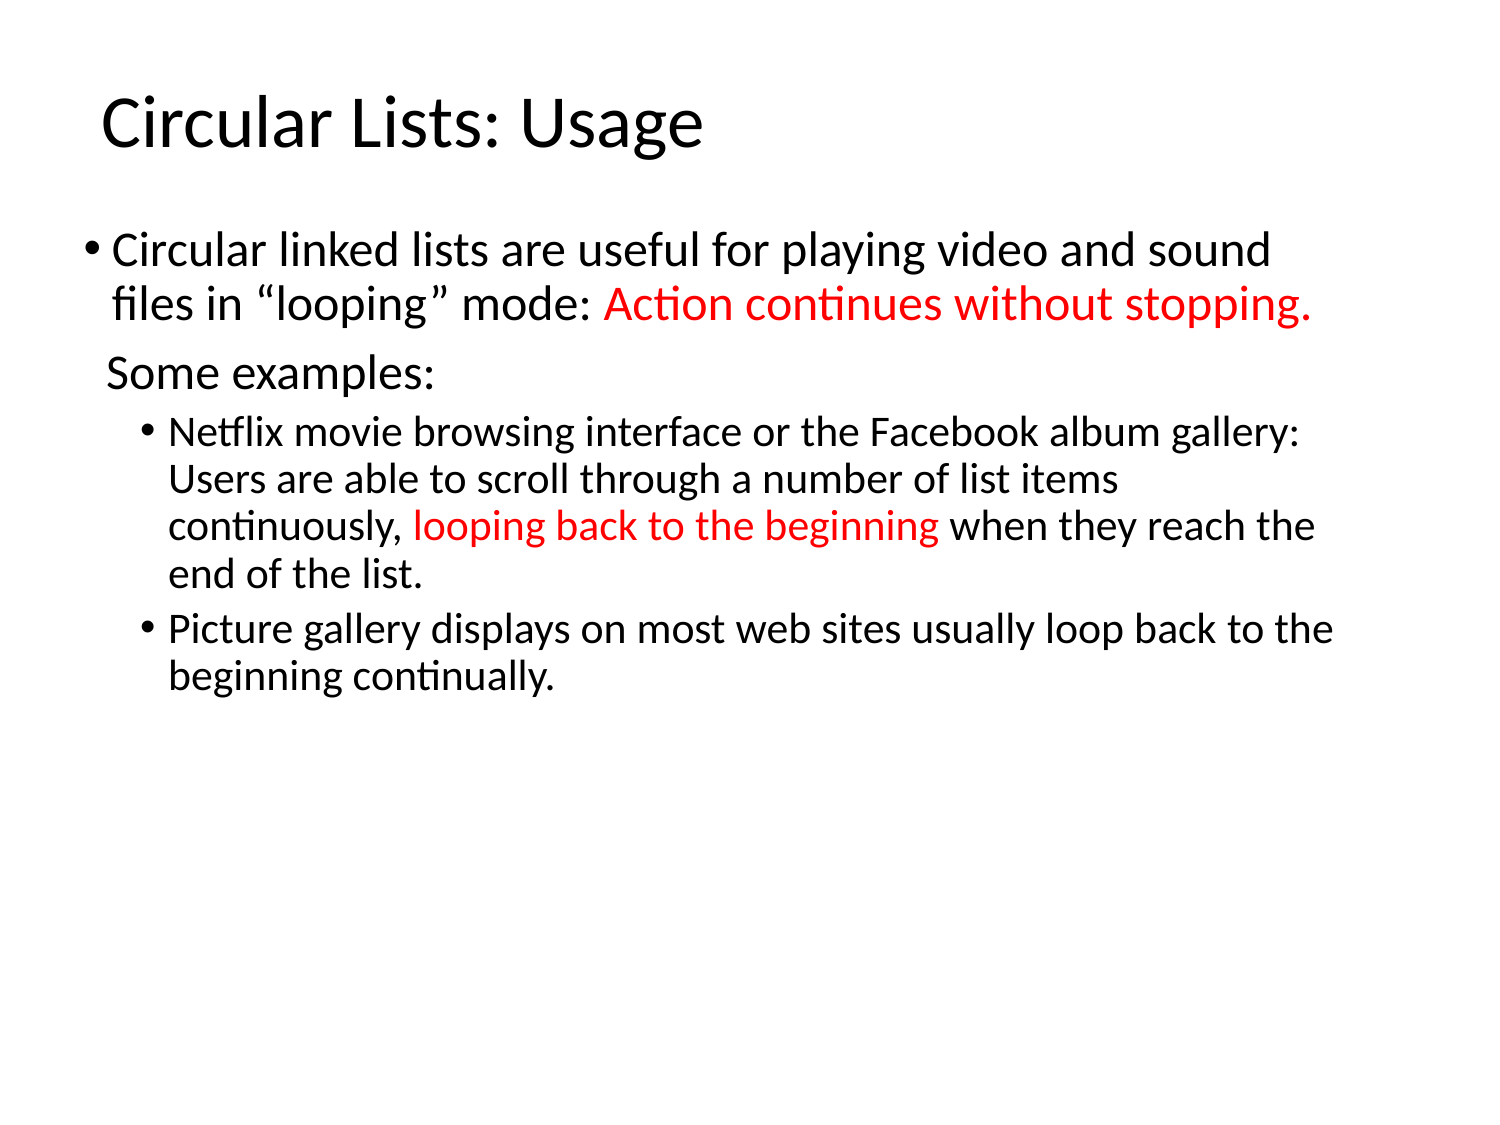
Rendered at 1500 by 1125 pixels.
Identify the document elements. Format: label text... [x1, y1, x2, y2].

list Circular linked lists are useful for playing video and sound files in “looping” mode: Action continues without stopping. Some examples: Netflix movie browsing interface or the Facebook album gallery: Users are able to scroll through a number of list items continuously, looping back to the beginning when they reach the end of the list. Picture gallery displays on most web sites usually loop back to the beginning continually. [68, 215, 1365, 894]
title Circular Lists: Usage [86, 54, 1414, 192]
